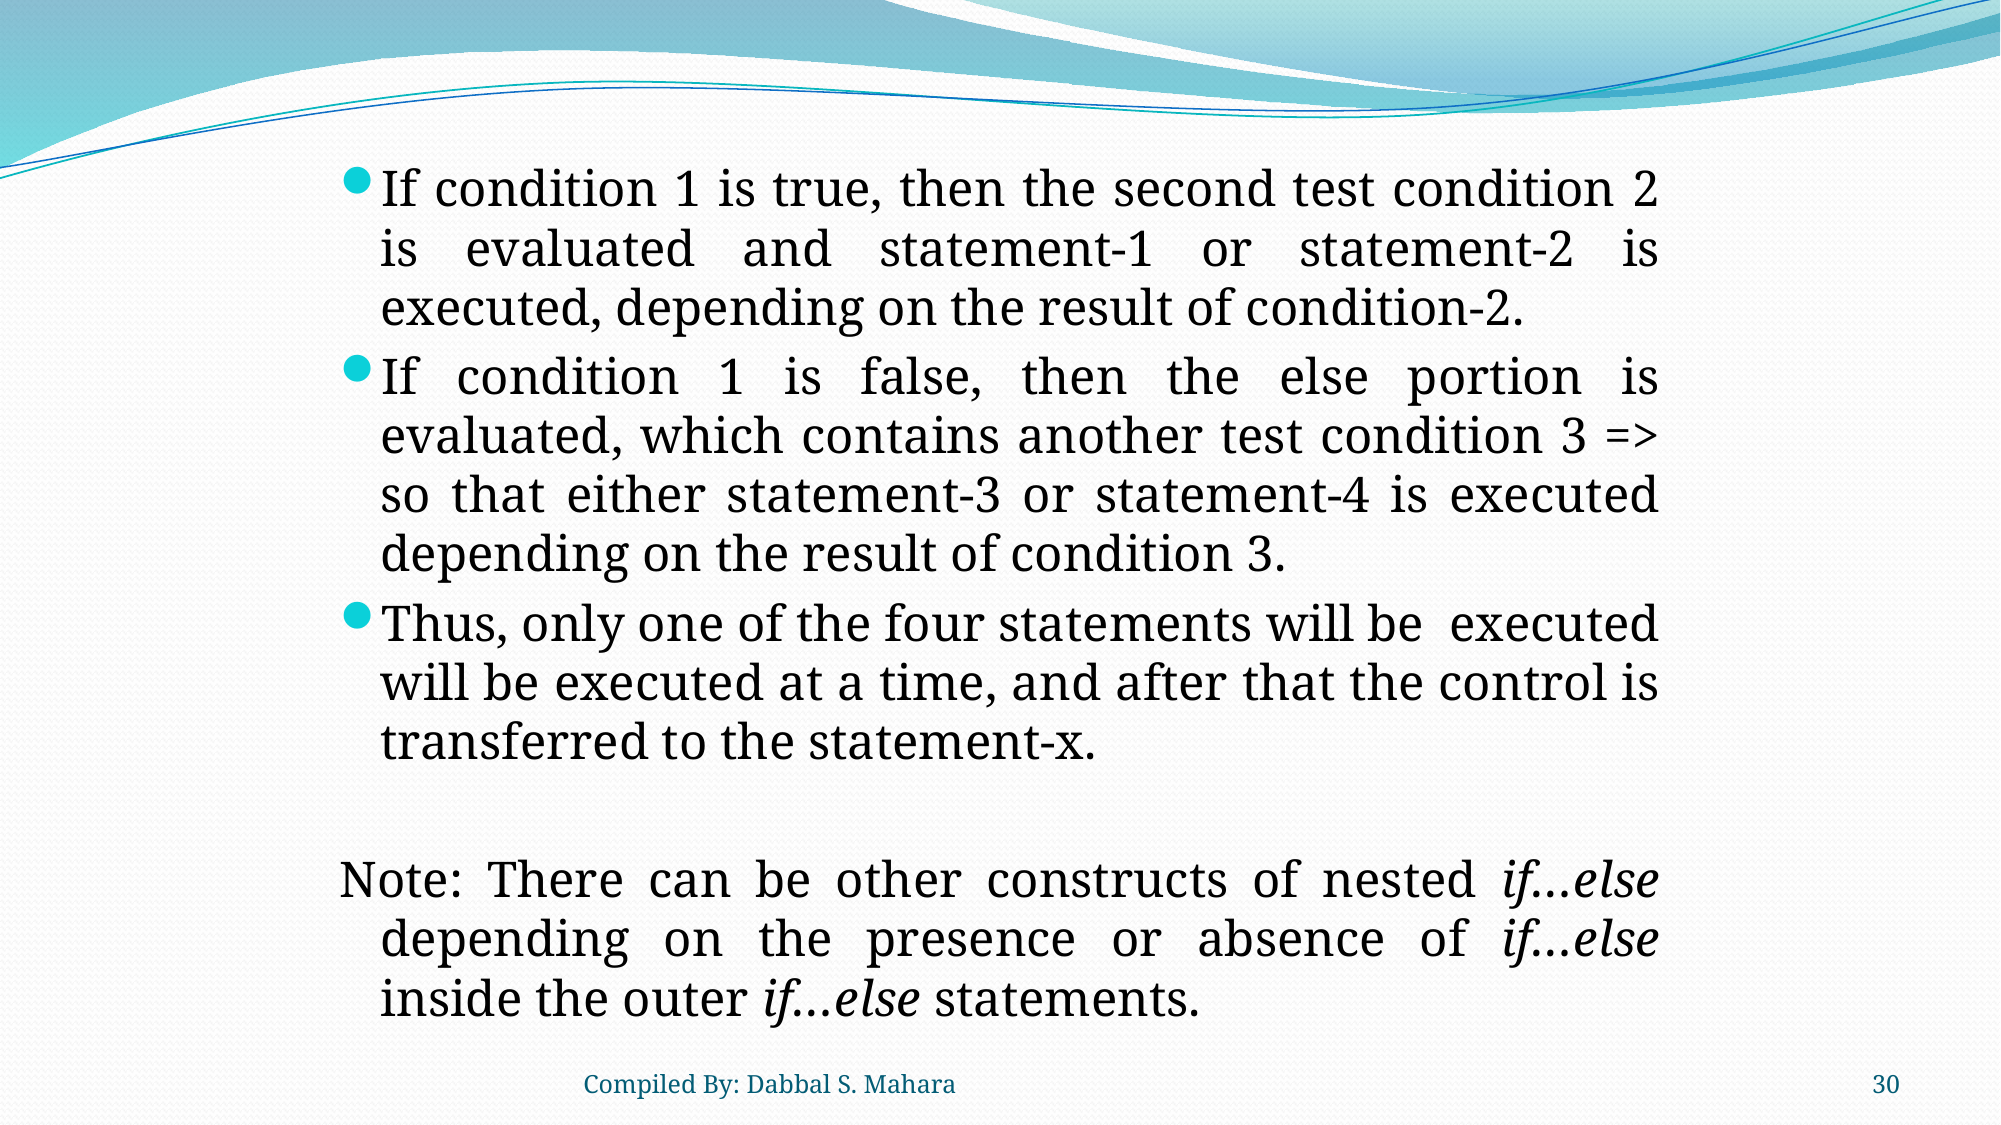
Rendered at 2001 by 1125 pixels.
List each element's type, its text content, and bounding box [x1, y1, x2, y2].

list If condition 1 is true, then the second test condition 2 is evaluated and statement-1 or statement-2 is executed, depending on the result of condition-2. If condition 1 is false, then the else portion is evaluated, which contains another test condition 3 => so that either statement-3 or statement-4 is executed depending on the result of condition 3. Thus, only one of the four statements will be executed will be executed at a time, and after that the control is transferred to the statement-x. Note: There can be other constructs of nested if…else depending on the presence or absence of if…else inside the outer if…else statements. [324, 149, 1675, 1038]
footer Compiled By: Dabbal S. Mahara [583, 1042, 1317, 1103]
slide_number 30 [1733, 1042, 1900, 1103]
